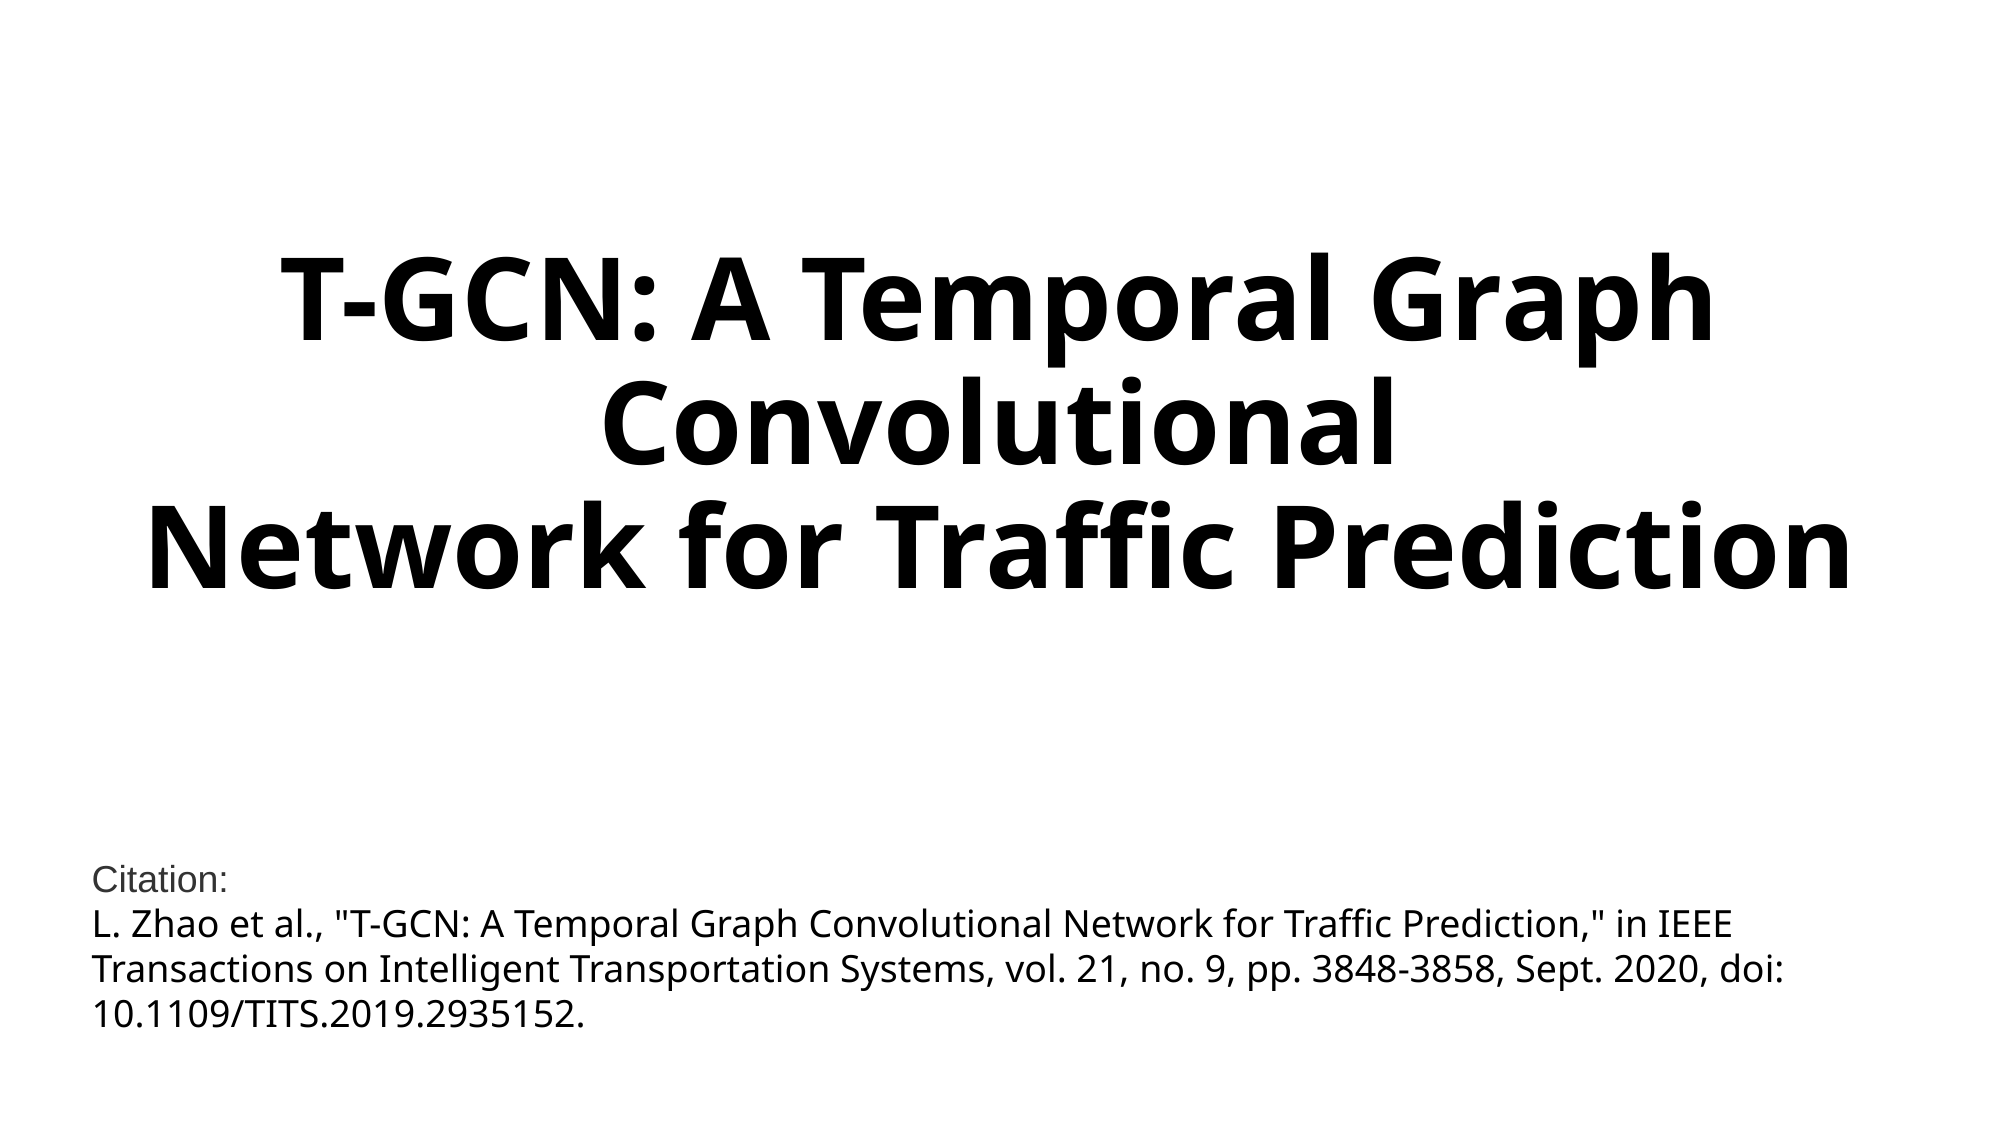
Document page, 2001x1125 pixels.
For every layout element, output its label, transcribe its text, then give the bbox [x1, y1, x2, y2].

text_box Citation: L. Zhao et al., "T-GCN: A Temporal Graph Convolutional Network for Traffic Prediction," in IEEE Transactions on Intelligent Transportation Systems, vol. 21, no. 9, pp. 3848-3858, Sept. 2020, doi: 10.1109/TITS.2019.2935152. [76, 847, 1923, 1043]
title T-GCN: A Temporal Graph Convolutional Network for Traffic Prediction [109, 229, 1891, 622]
